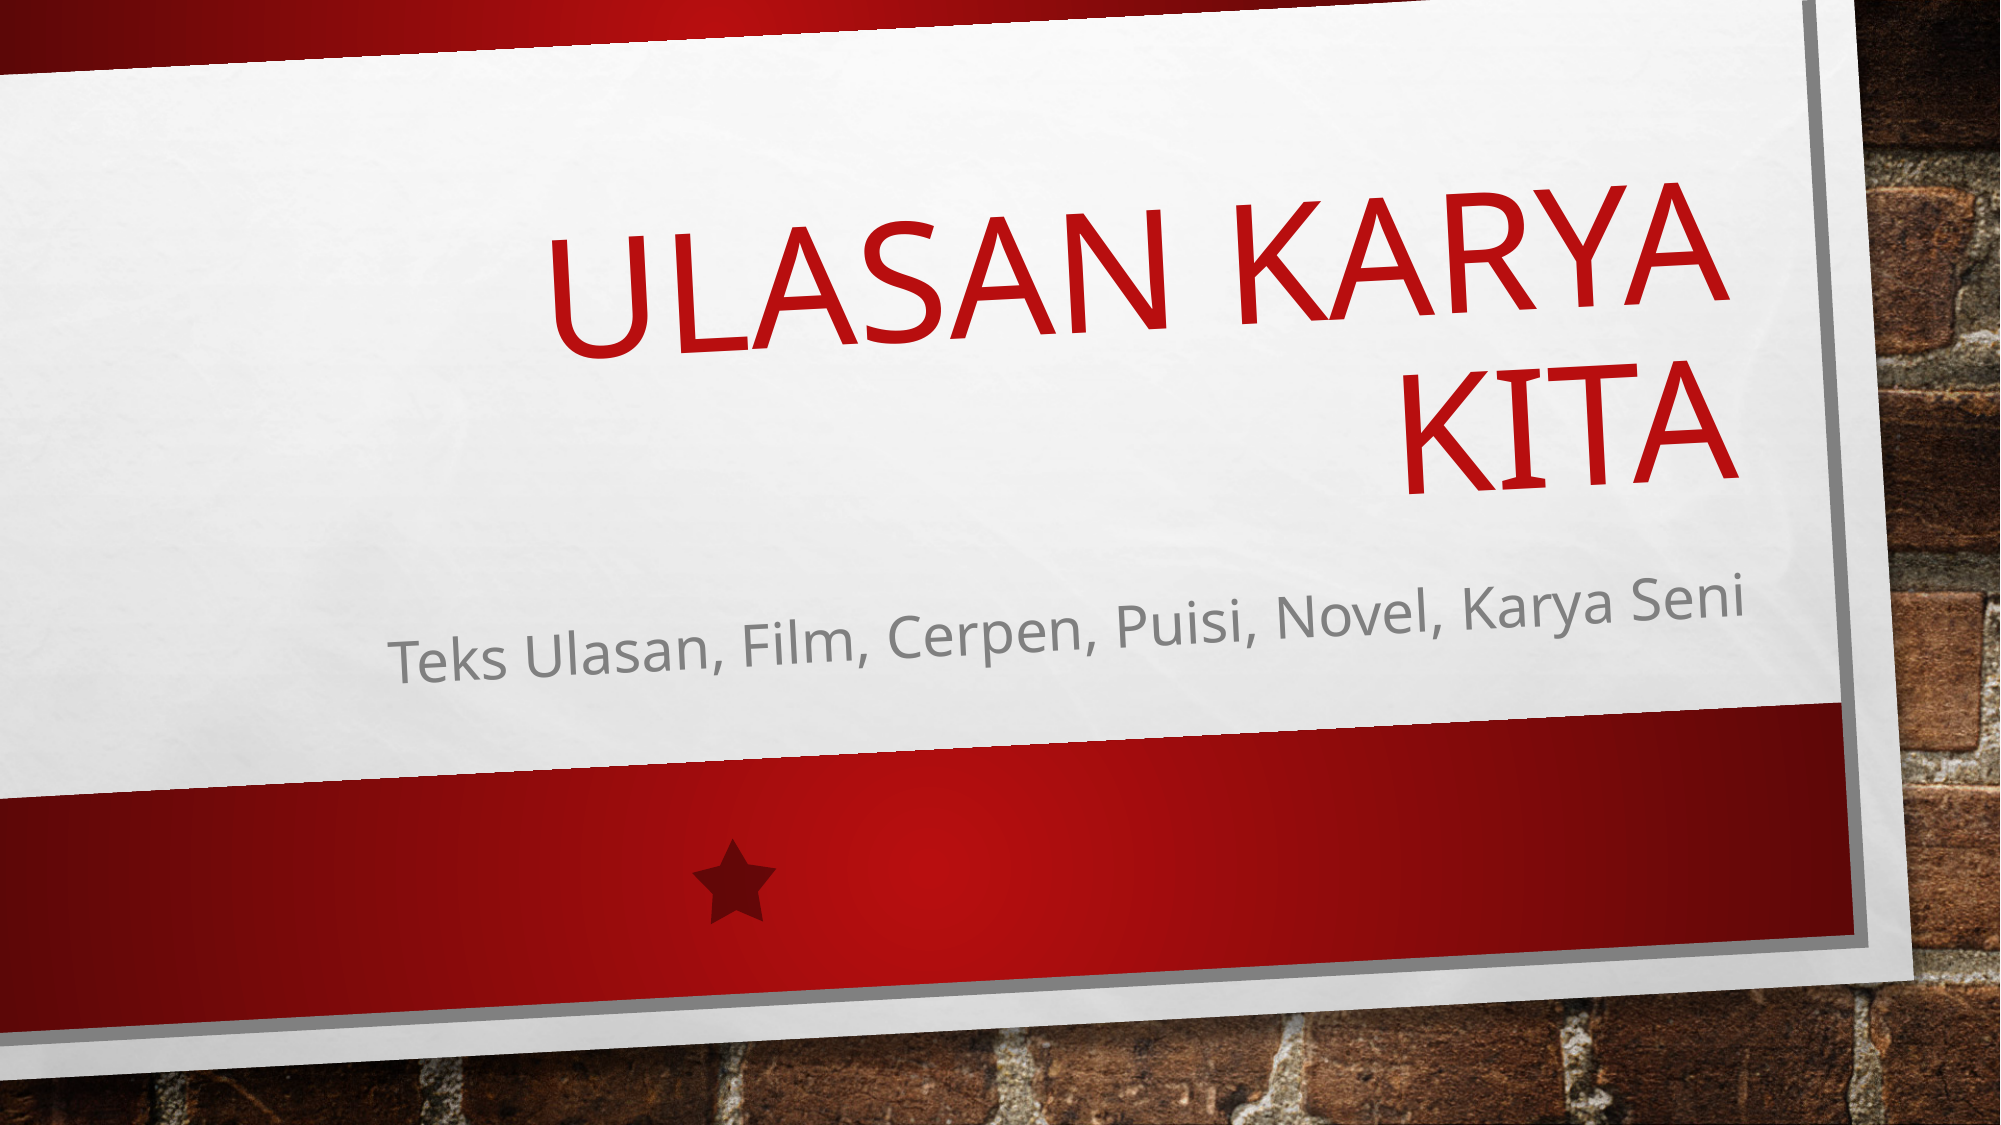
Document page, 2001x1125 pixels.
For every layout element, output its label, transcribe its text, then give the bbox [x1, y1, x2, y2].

subtitle Teks Ulasan, Film, Cerpen, Puisi, Novel, Karya Seni [159, 533, 1763, 708]
title Ulasan karya kita [135, 67, 1758, 605]
picture [0, 0, 2000, 1125]
